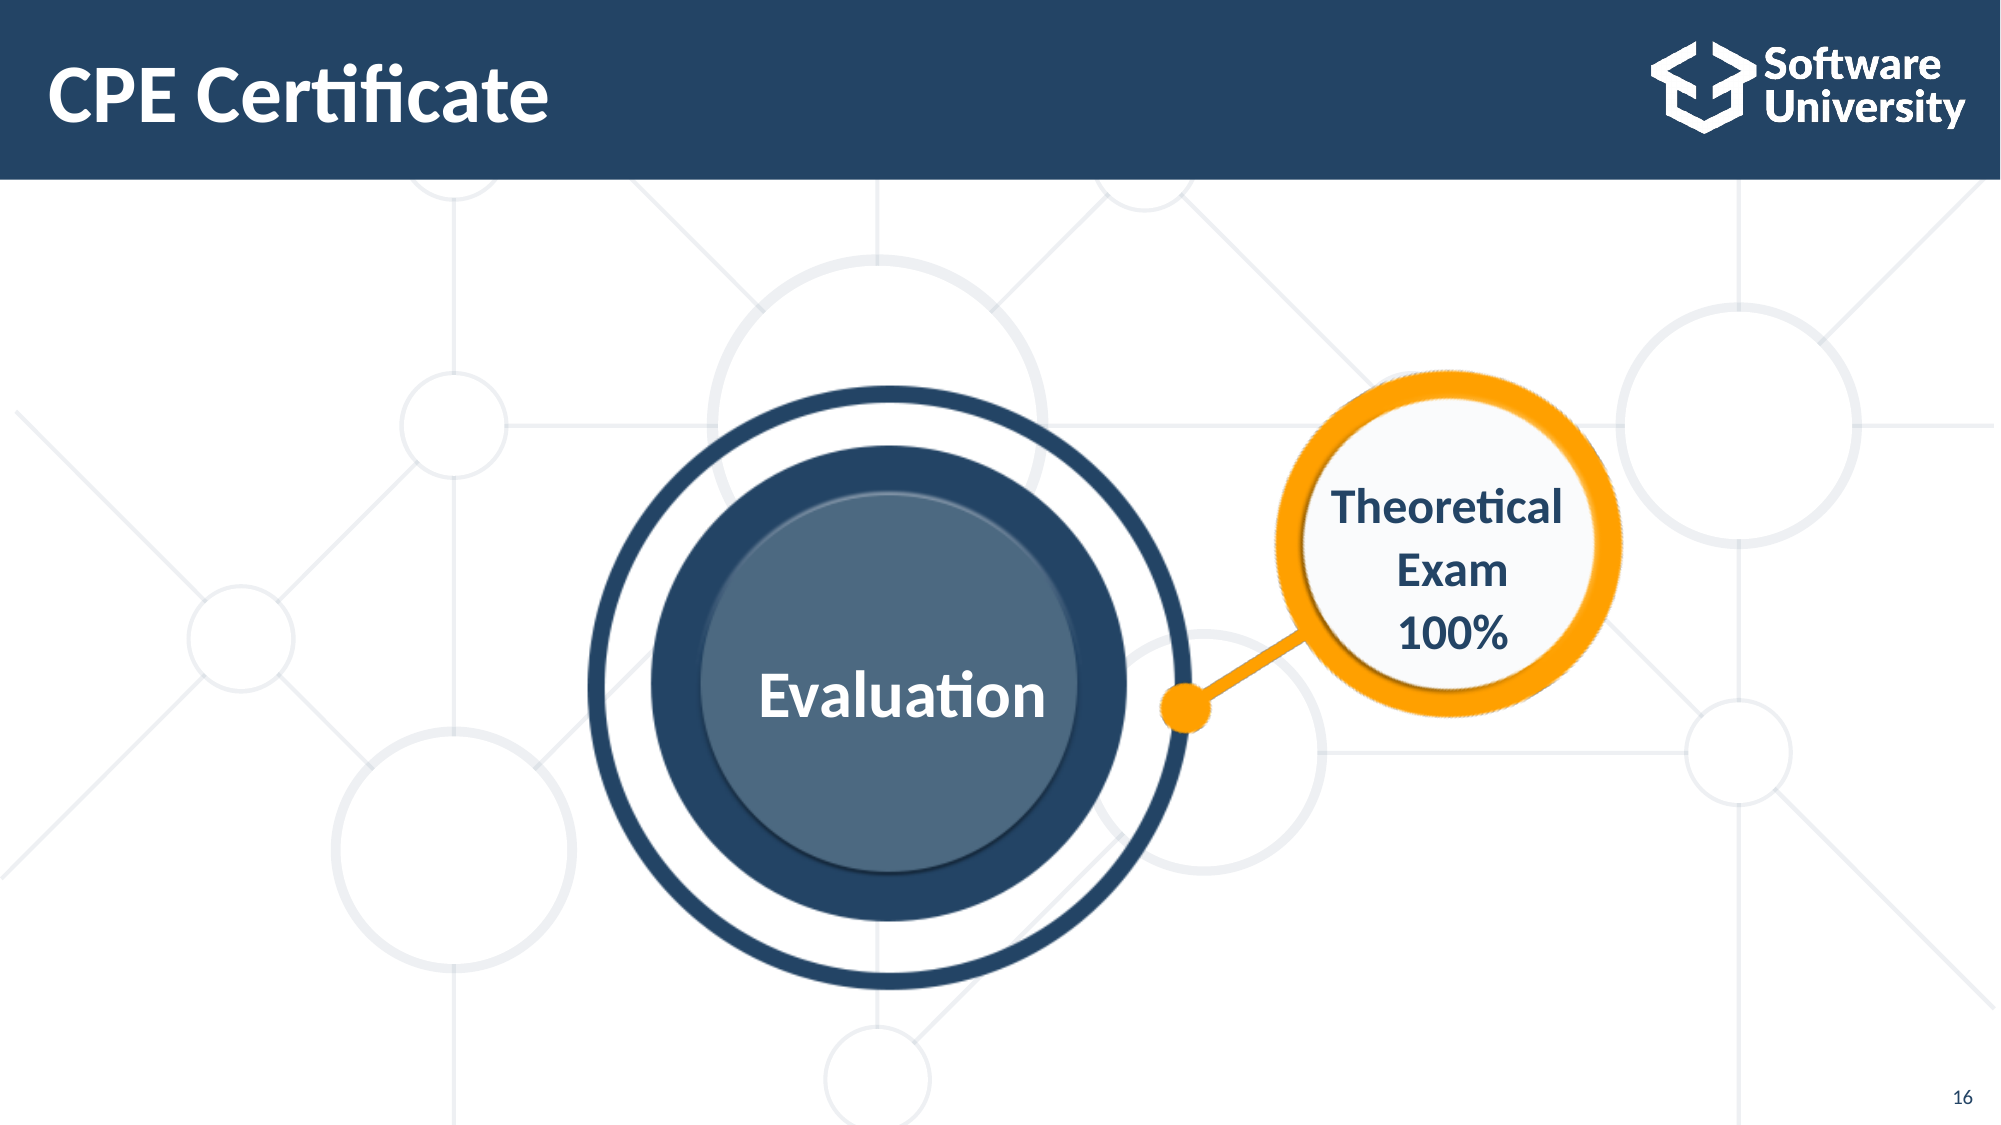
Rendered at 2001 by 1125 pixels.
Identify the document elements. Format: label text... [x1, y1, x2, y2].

picture [475, 232, 1752, 1117]
picture [1651, 41, 1966, 134]
text_box 16 [1927, 1067, 1989, 1117]
title CPE Certificate [31, 16, 1625, 162]
